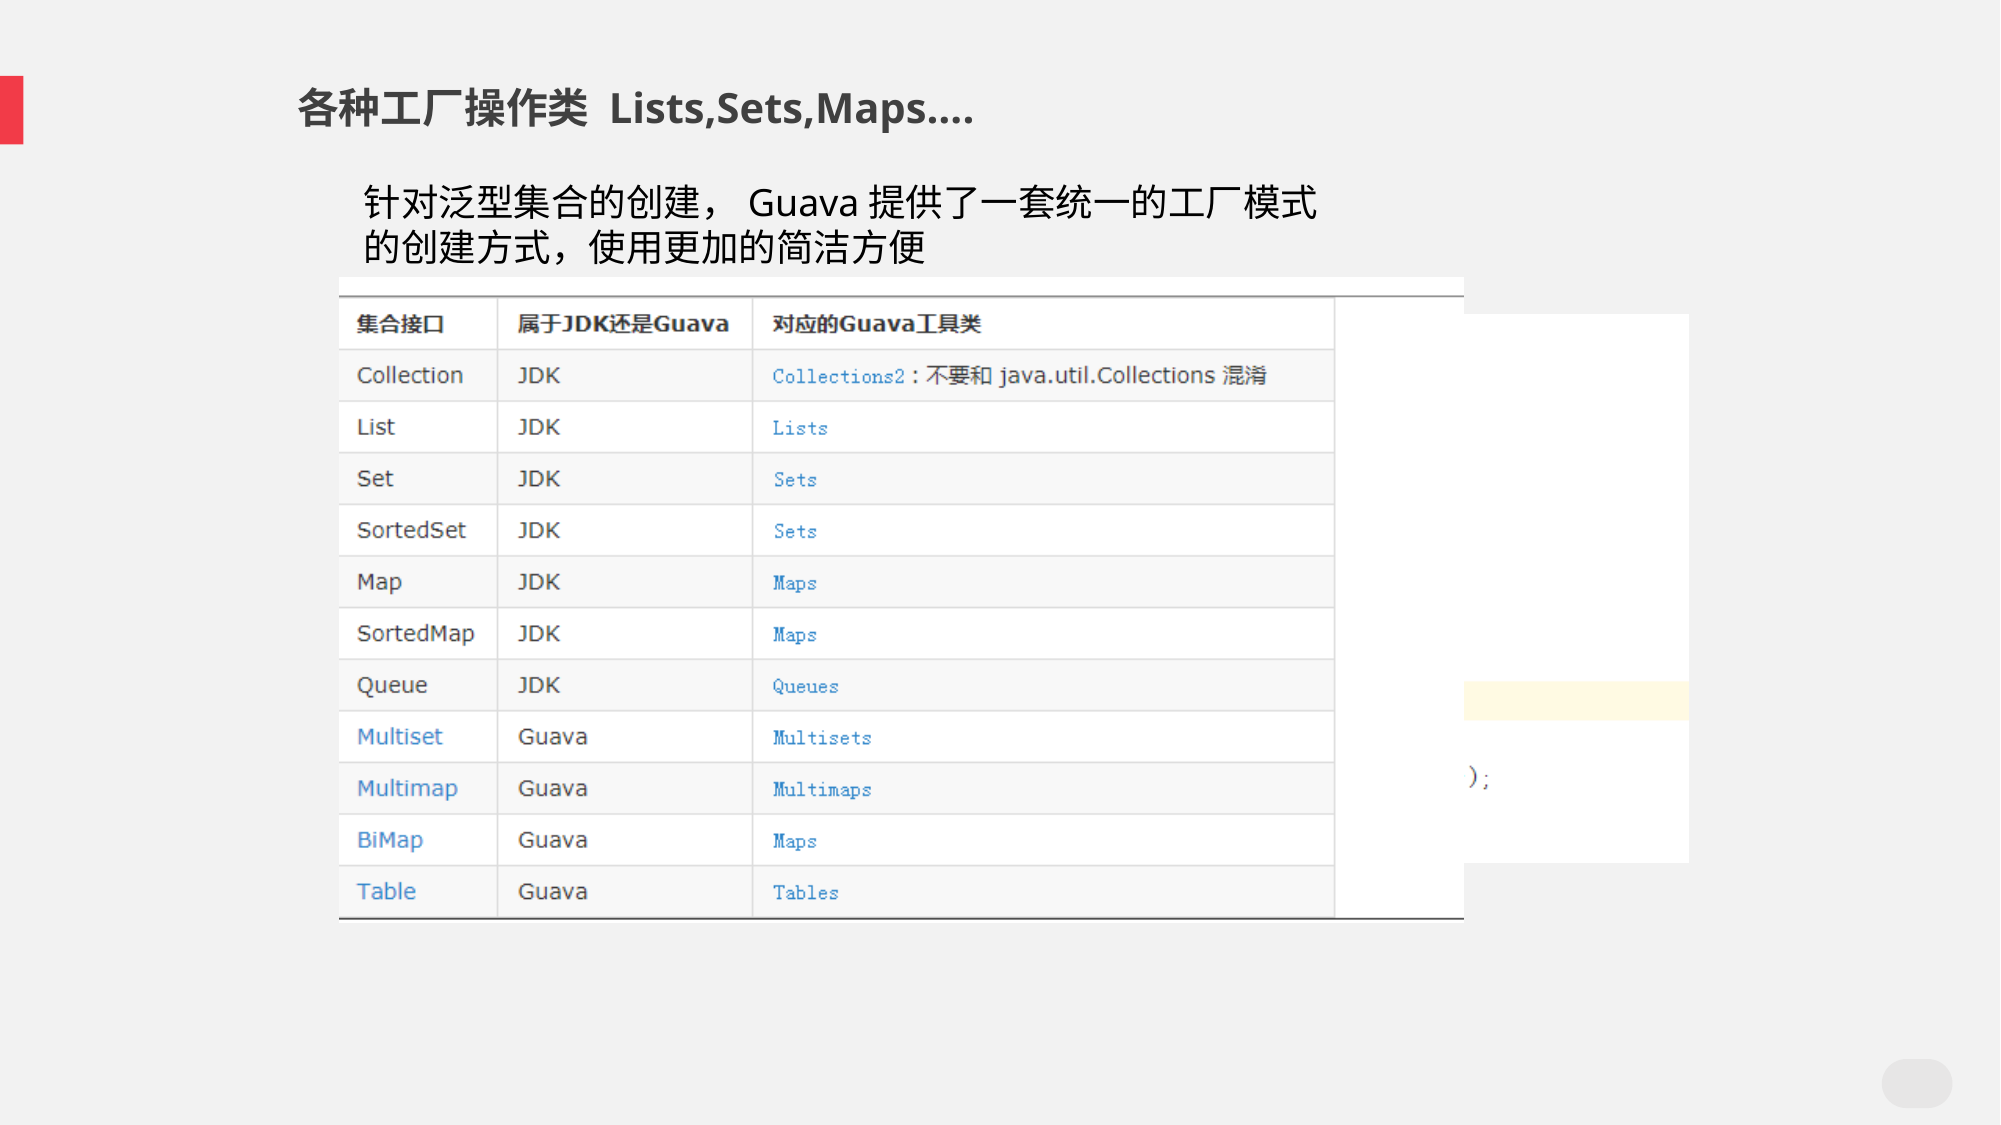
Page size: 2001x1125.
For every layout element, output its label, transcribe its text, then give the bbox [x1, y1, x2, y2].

text_box 针对泛型集合的创建，Guava提供了一套统一的工厂模式的创建方式，使用更加的简洁方便 [349, 171, 1365, 276]
list 各种工厂操作类 Lists,Sets,Maps…. [297, 75, 1342, 145]
picture [339, 277, 1689, 923]
